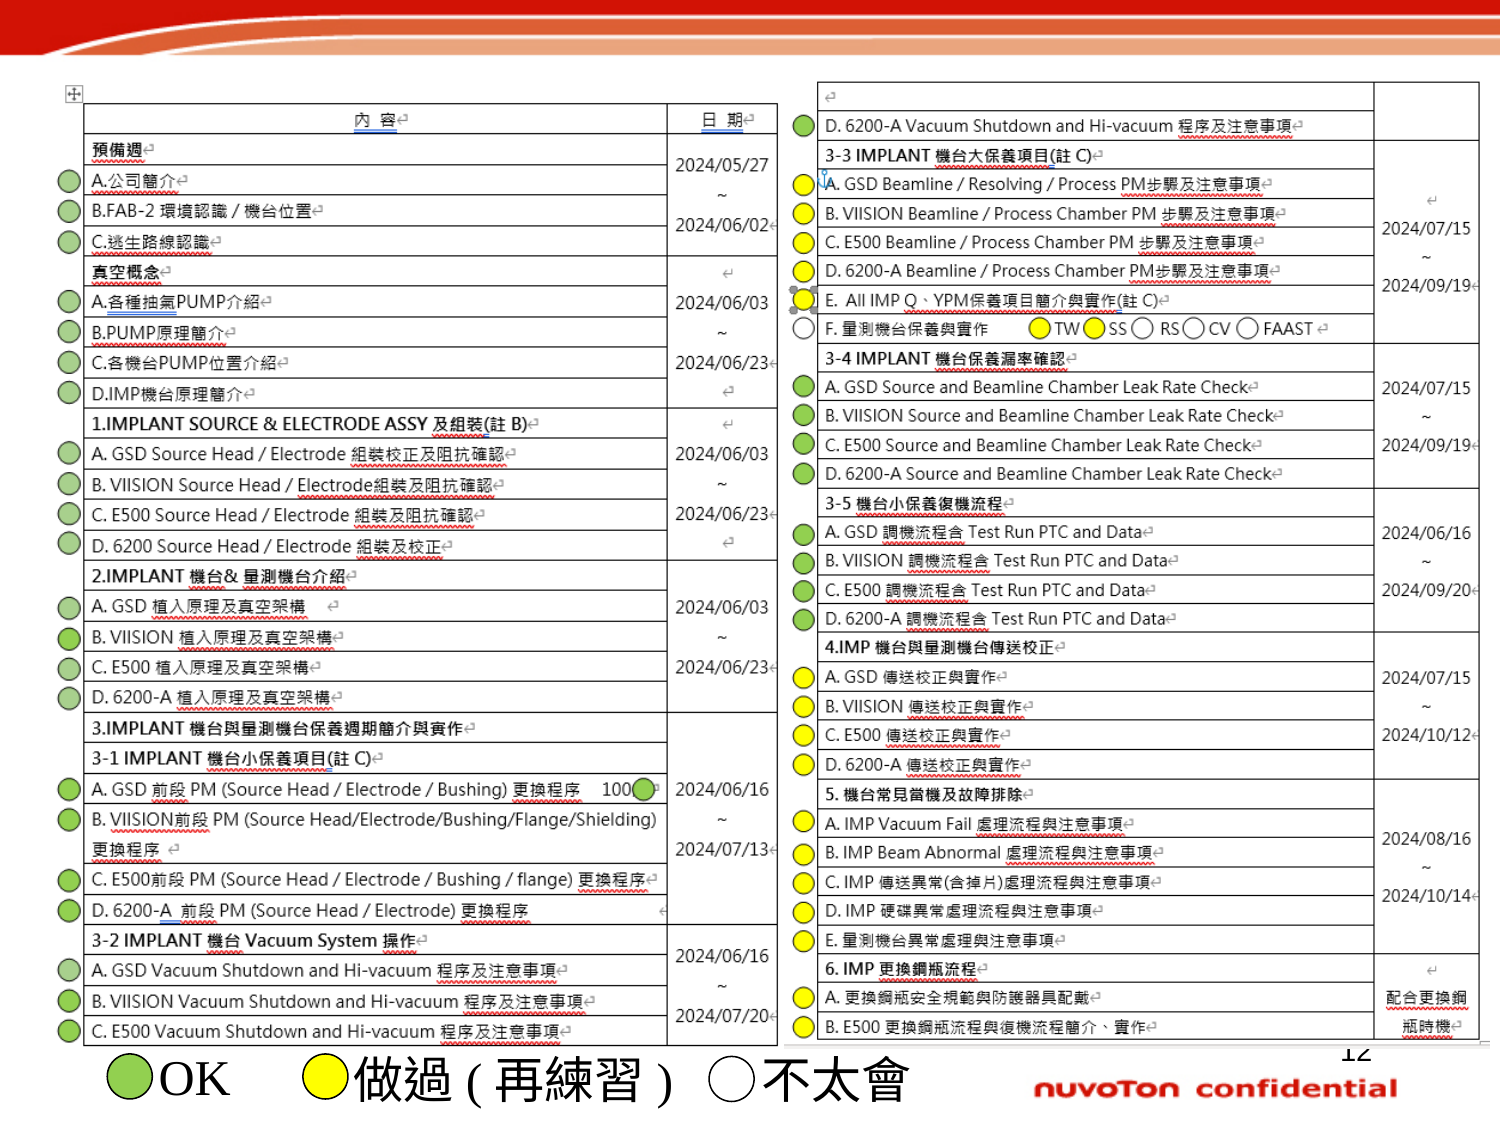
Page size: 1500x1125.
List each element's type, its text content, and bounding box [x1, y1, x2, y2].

text_box 做過(再練習) [339, 1063, 694, 1116]
slide_number 12 [1074, 1049, 1388, 1100]
text_box [709, 1063, 746, 1102]
text_box [302, 1063, 339, 1100]
text_box 不太會 [746, 1049, 938, 1116]
text_box [107, 1063, 143, 1099]
picture [0, 0, 1500, 1125]
text_box OK [143, 1063, 249, 1114]
